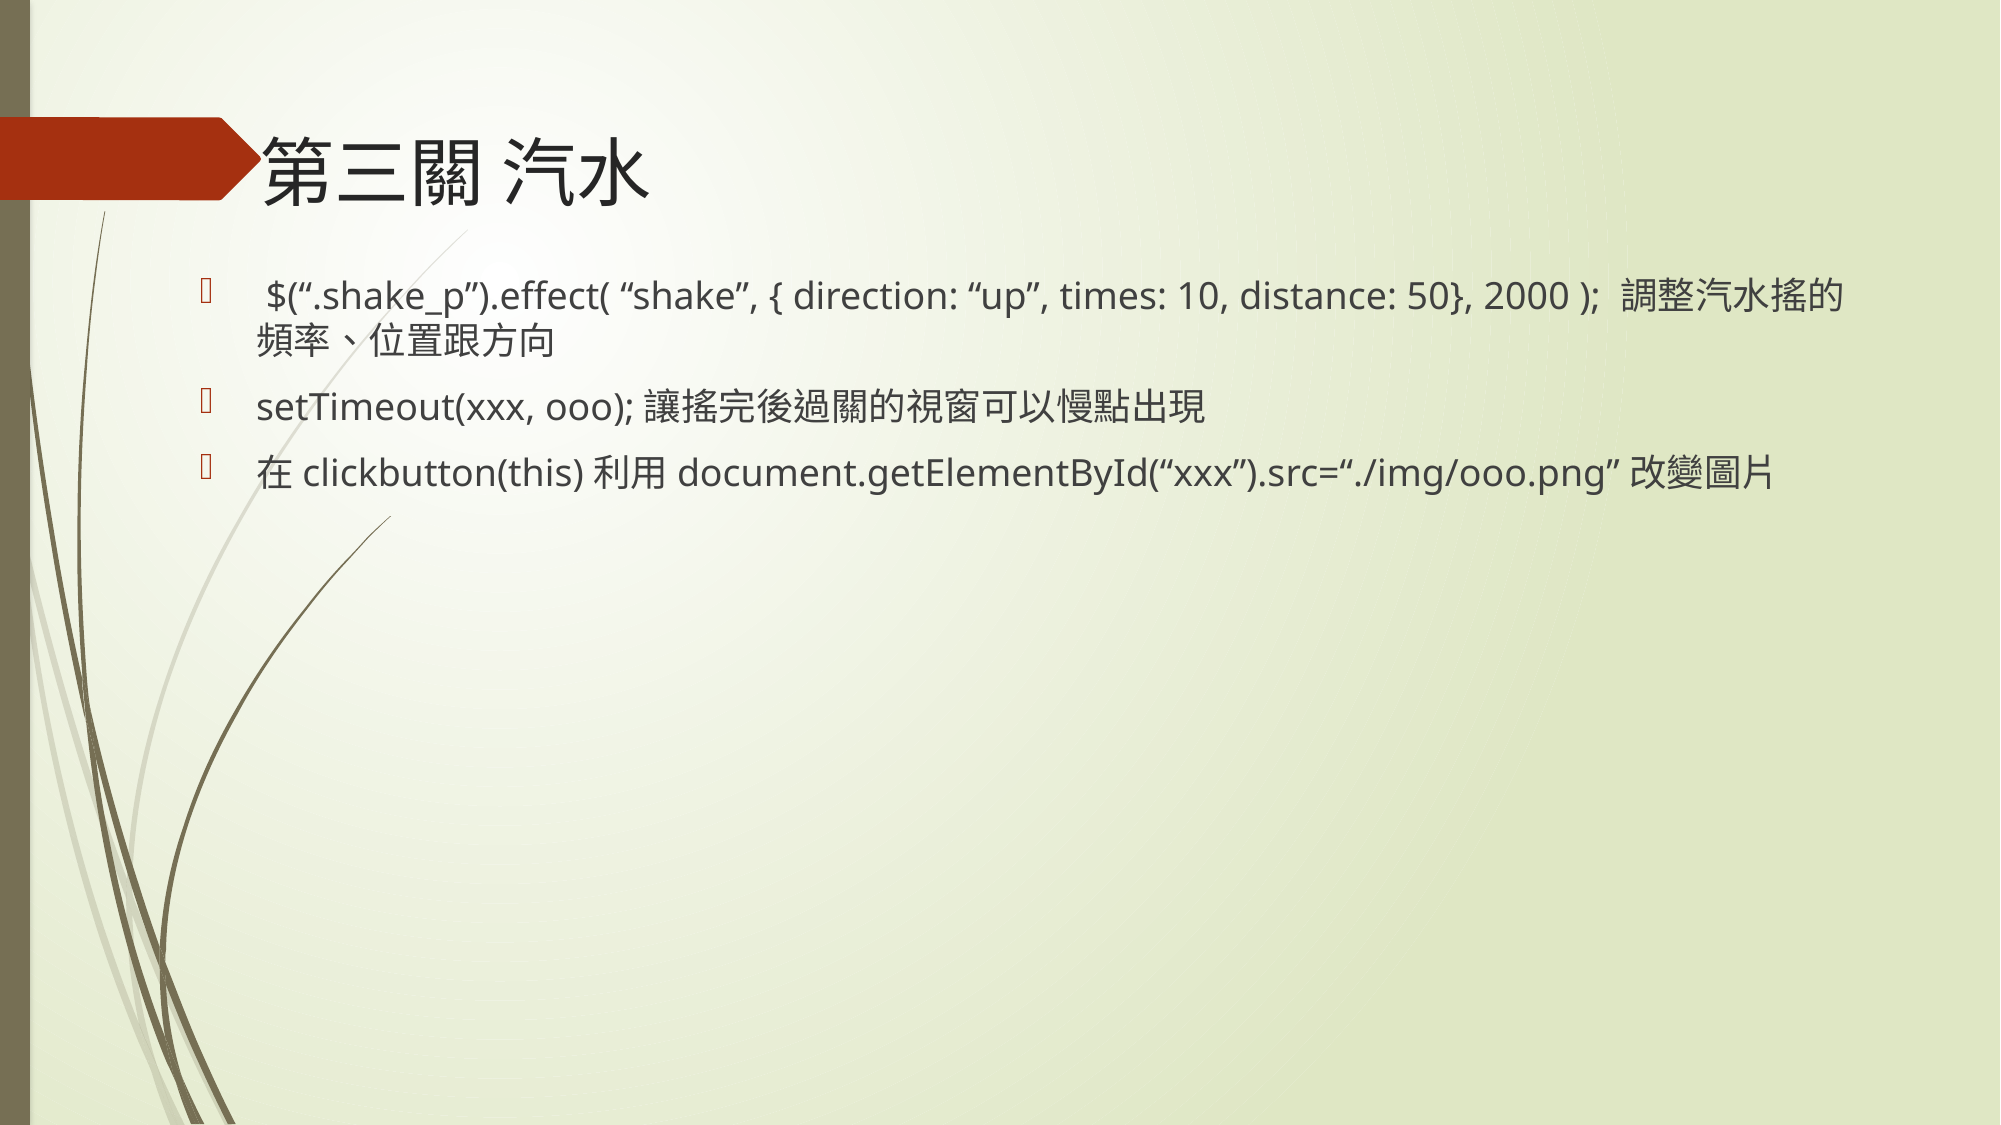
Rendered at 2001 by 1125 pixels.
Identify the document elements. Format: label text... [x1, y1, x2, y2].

text_box 第三關 汽水 [244, 117, 1820, 264]
list $(“.shake_p”).effect( “shake”, { direction: “up”, times: 10, distance: 50}, 2000 ); 調整汽水搖的頻率、位置跟方向 setTimeout(xxx, ooo);讓搖完後過關的視窗可以慢點出現 在clickbutton(this)利用document.getElementById(“xxx”).src=“./img/ooo.png”改變圖片 [184, 264, 1871, 884]
